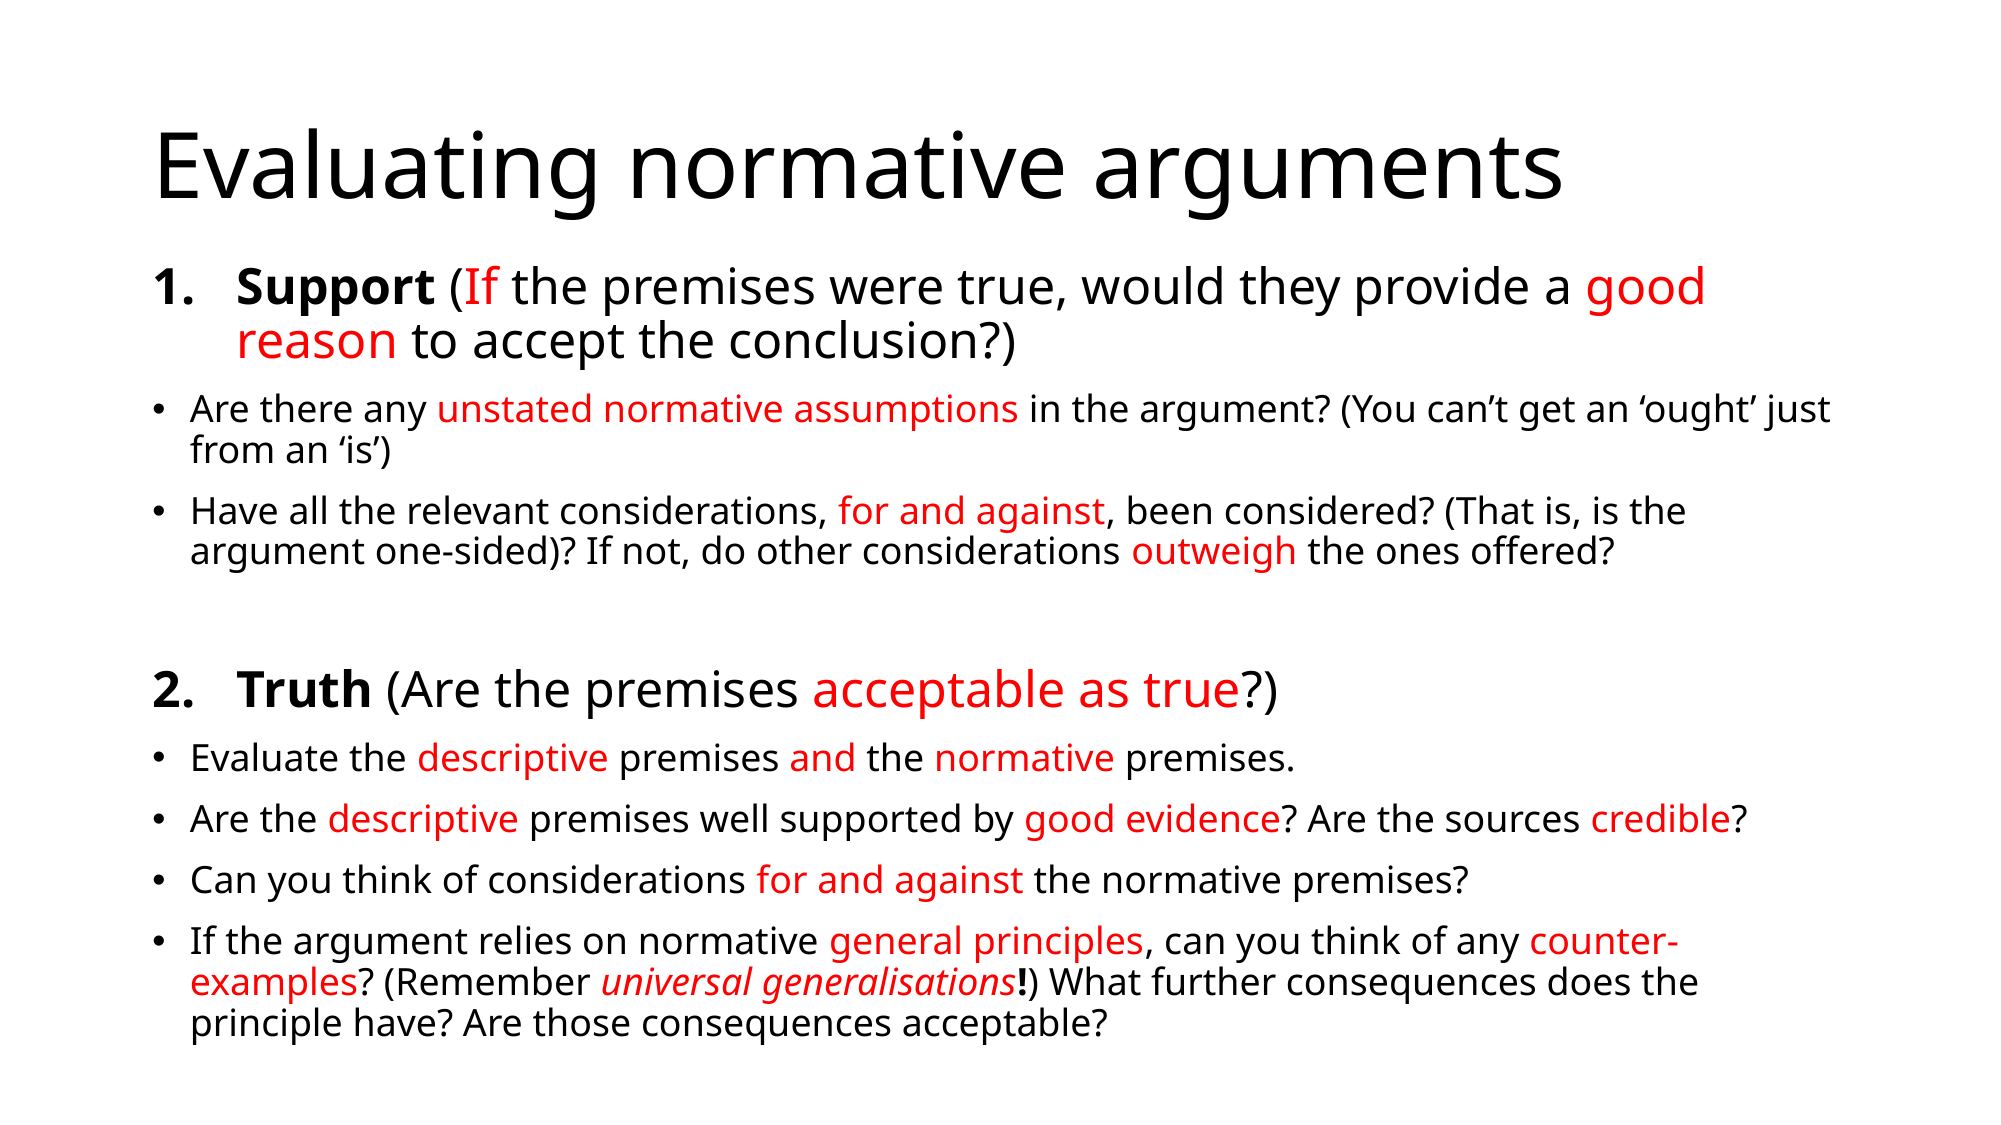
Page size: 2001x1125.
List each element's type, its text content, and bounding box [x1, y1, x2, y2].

list Support (If the premises were true, would they provide a good reason to accept the conclusion?) Are there any unstated normative assumptions in the argument? (You can’t get an ‘ought’ just from an ‘is’) Have all the relevant considerations, for and against, been considered? (That is, is the argument one-sided)? If not, do other considerations outweigh the ones offered? Truth (Are the premises acceptable as true?) Evaluate the descriptive premises and the normative premises. Are the descriptive premises well supported by good evidence? Are the sources credible? Can you think of considerations for and against the normative premises? If the argument relies on normative general principles, can you think of any counter-examples? (Remember universal generalisations!) What further consequences does the principle have? Are those consequences acceptable? [137, 254, 1863, 1066]
title Evaluating normative arguments [137, 59, 1863, 254]
